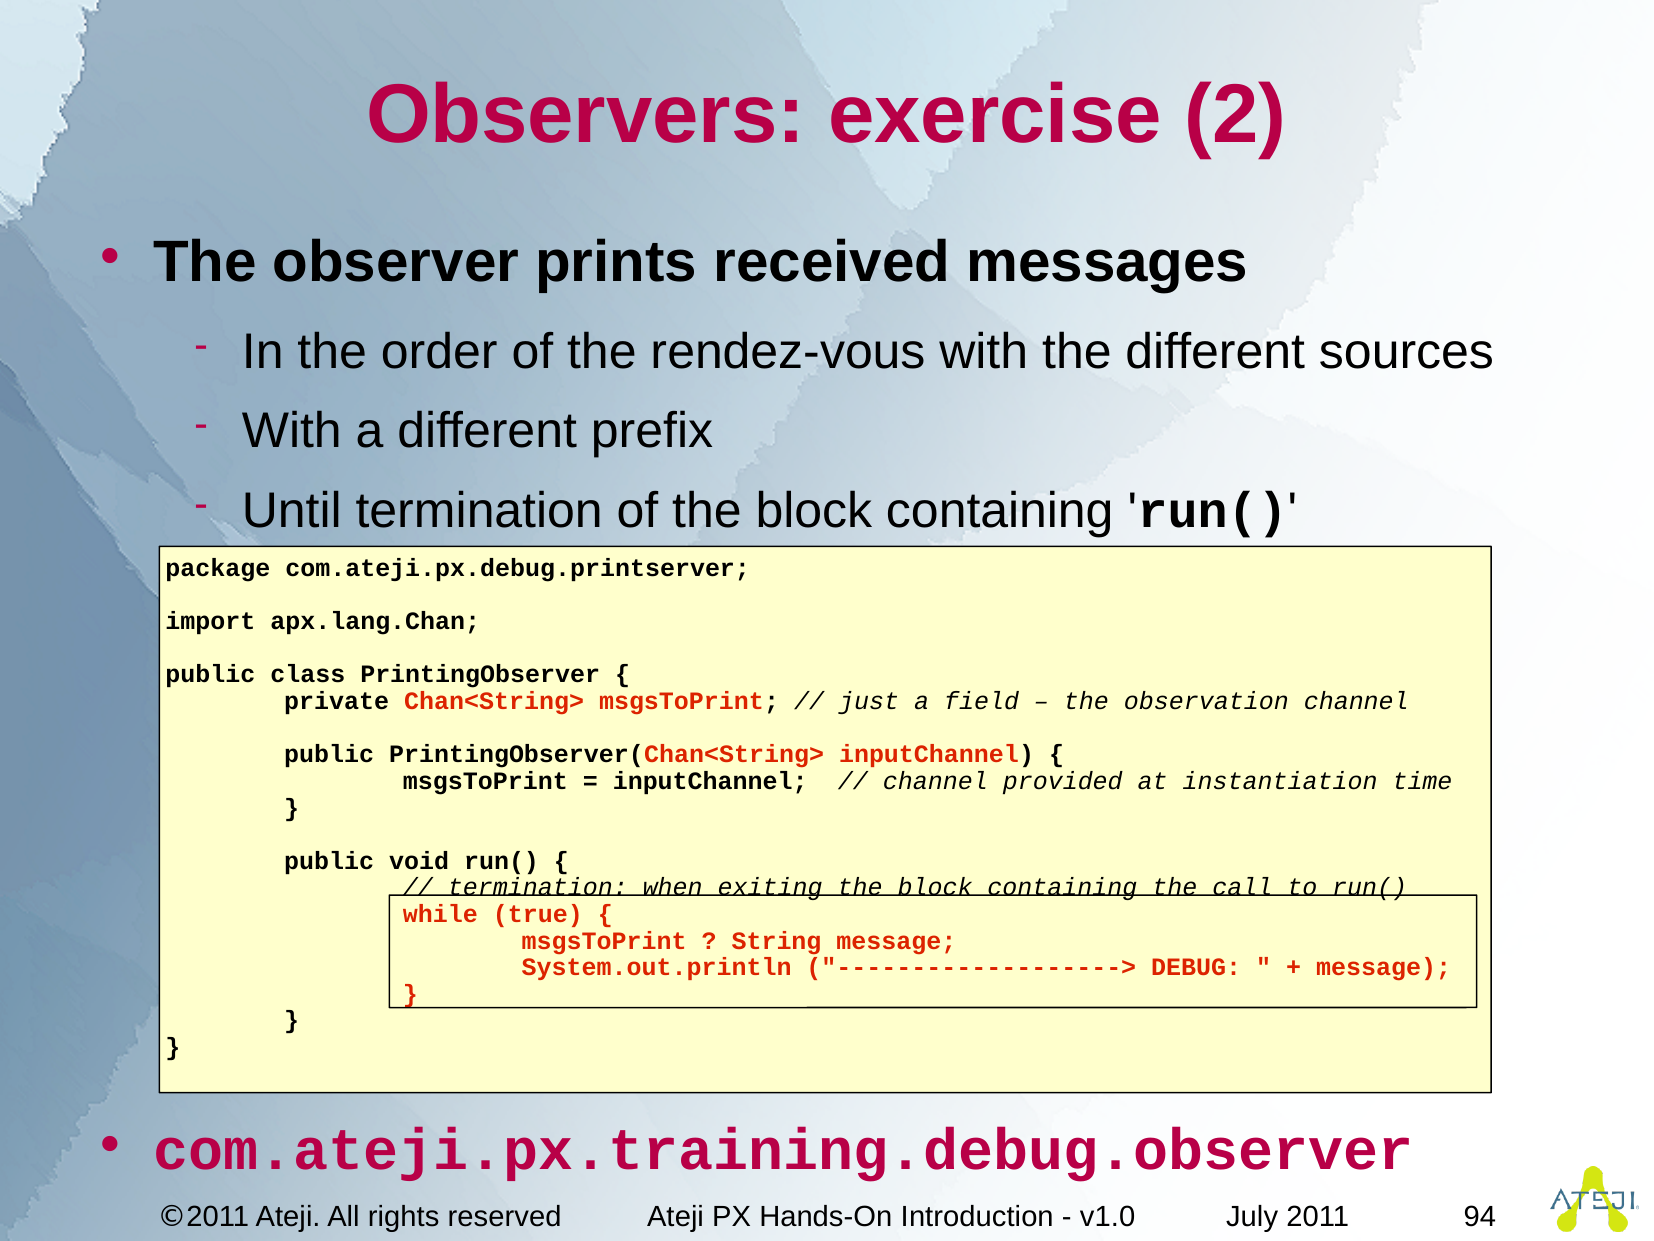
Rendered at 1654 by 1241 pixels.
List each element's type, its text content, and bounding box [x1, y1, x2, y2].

title Observers: exercise (2) [82, 13, 1571, 210]
text_box [389, 895, 1477, 1008]
list The observer prints received messages In the order of the rendez-vous with the different sources With a different prefix Until termination of the block containing 'run()' com.ateji.px.training.debug.observer [82, 224, 1571, 1188]
picture [0, 0, 1654, 1241]
text_box package com.ateji.px.debug.printserver; import apx.lang.Chan; public class PrintingObserver { private Chan<String> msgsToPrint; // just a field – the observation channel public PrintingObserver(Chan<String> inputChannel) { msgsToPrint = inputChannel; // channel provided at instantiation time } public void run() { // termination: when exiting the block containing the call to run() while (true) { msgsToPrint ? String message; System.out.println ("-------------------> DEBUG: " + message); } } } [159, 546, 1492, 1093]
